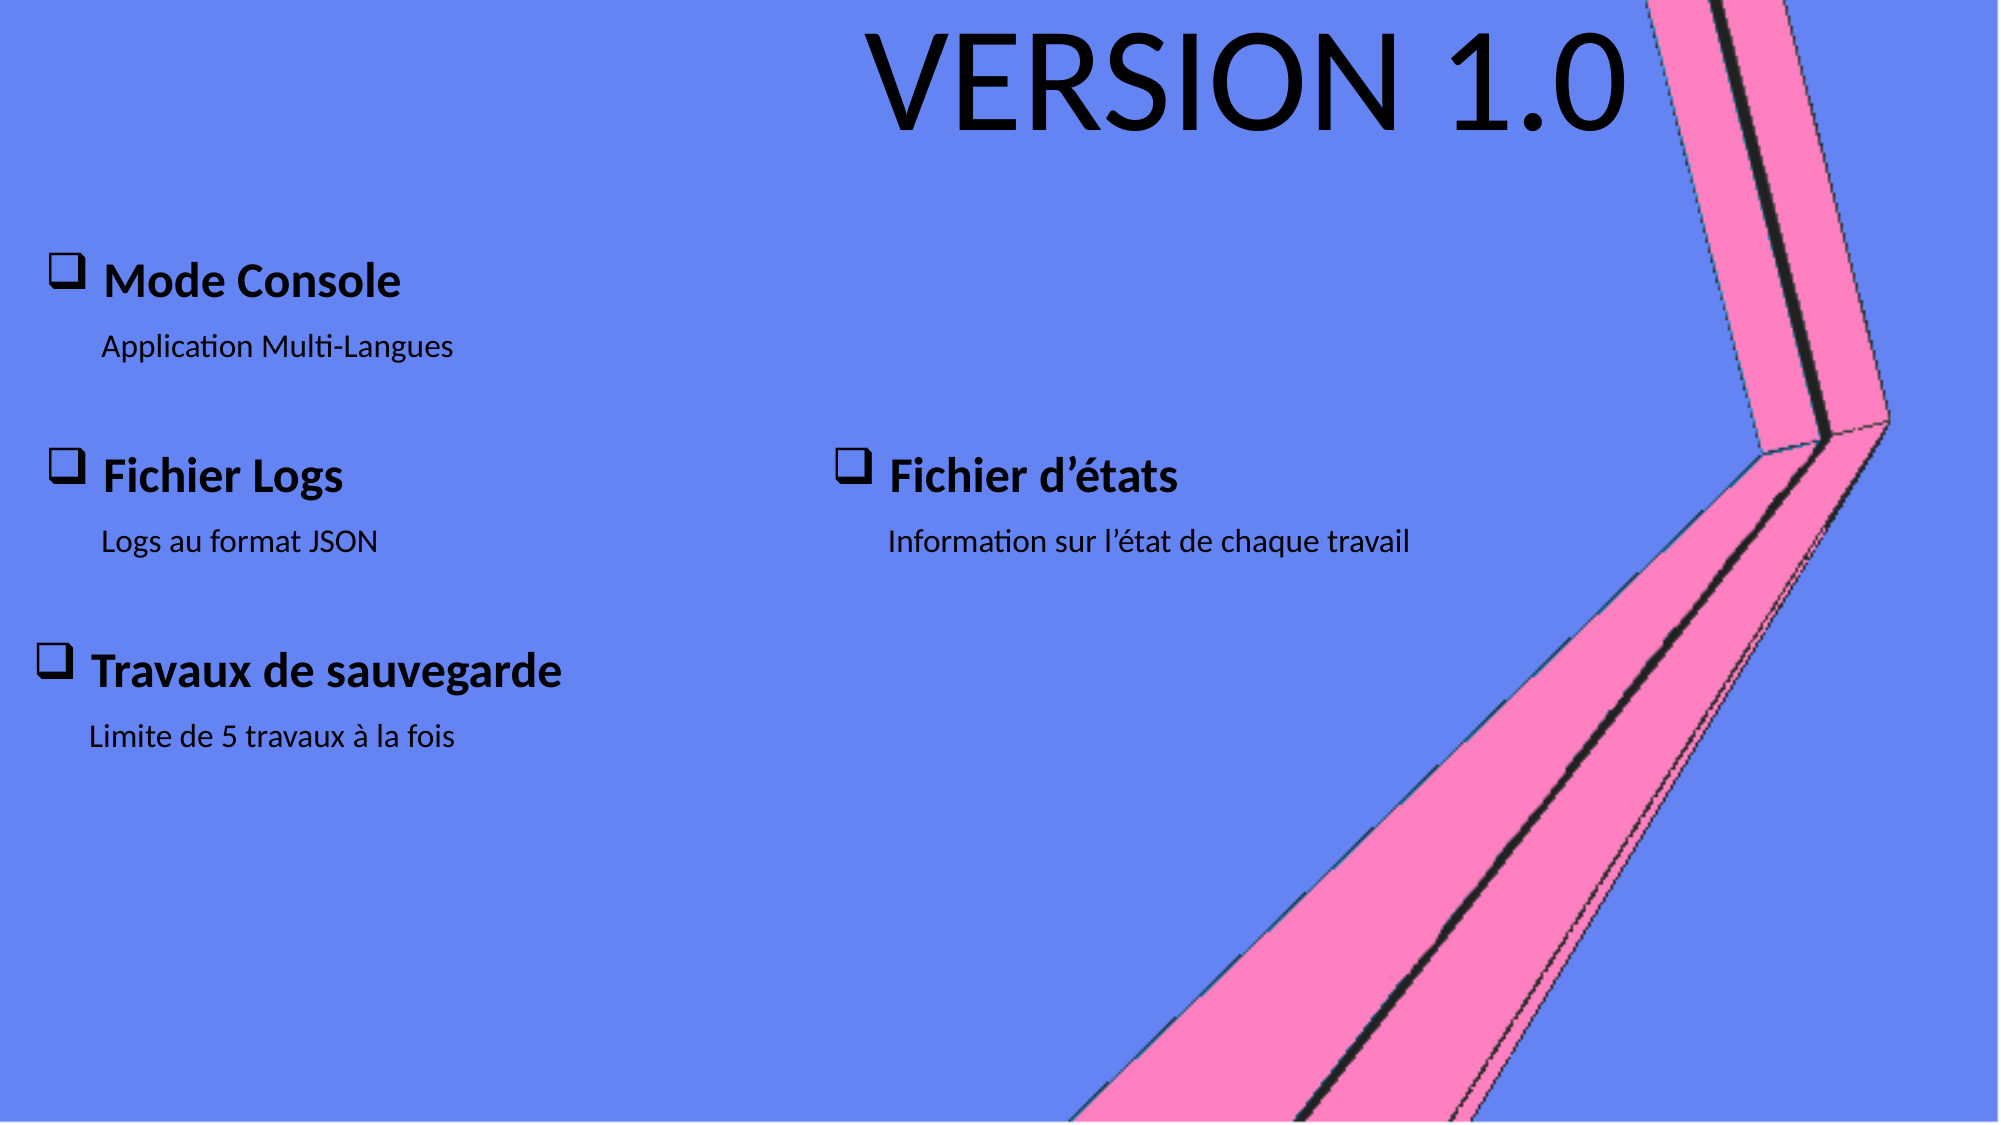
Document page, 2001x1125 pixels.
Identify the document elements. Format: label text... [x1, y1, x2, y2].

text_box Mode Console Application Multi-Langues [30, 240, 549, 376]
text_box Fichier Logs Logs au format JSON [30, 435, 549, 571]
text_box Travaux de sauvegarde Limite de 5 travaux à la fois [18, 630, 615, 766]
picture [0, 0, 2001, 1125]
text_box Fichier d’états Information sur l’état de chaque travail [816, 435, 1452, 571]
text_box VERSION 1.0 [849, 0, 1708, 168]
